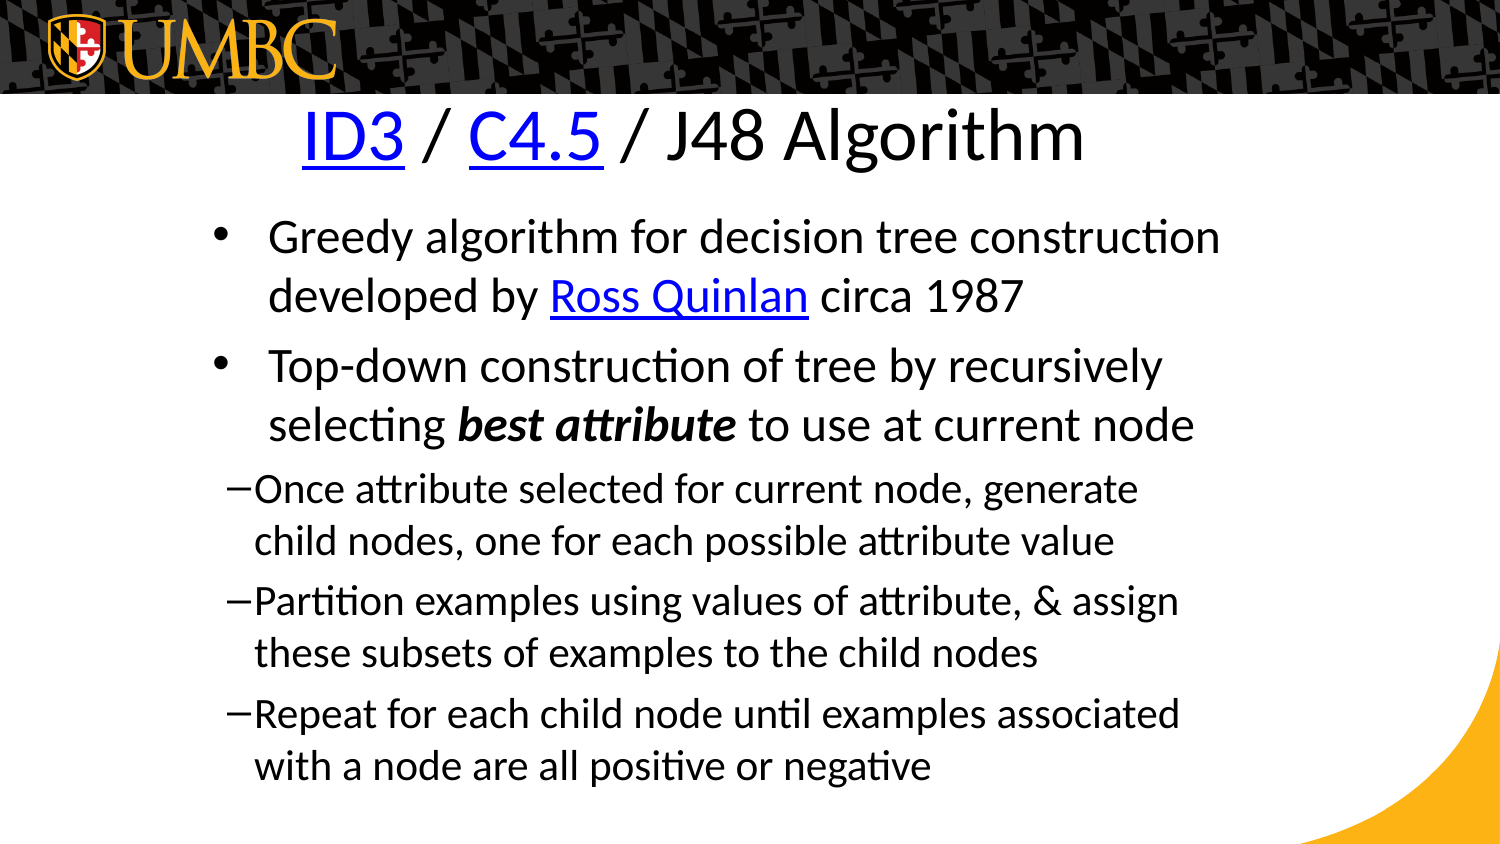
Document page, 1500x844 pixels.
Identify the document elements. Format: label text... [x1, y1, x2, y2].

list Greedy algorithm for decision tree construction developed by Ross Quinlan circa 1987 Top-down construction of tree by recursively selecting best attribute to use at current node Once attribute selected for current node, generate child nodes, one for each possible attribute value Partition examples using values of attribute, & assign these subsets of examples to the child nodes Repeat for each child node until examples associated with a node are all positive or negative [197, 196, 1239, 844]
picture [1299, 639, 1500, 844]
picture [0, 0, 1500, 94]
title ID3 / C4.5 / J48 Algorithm [216, 74, 1173, 188]
